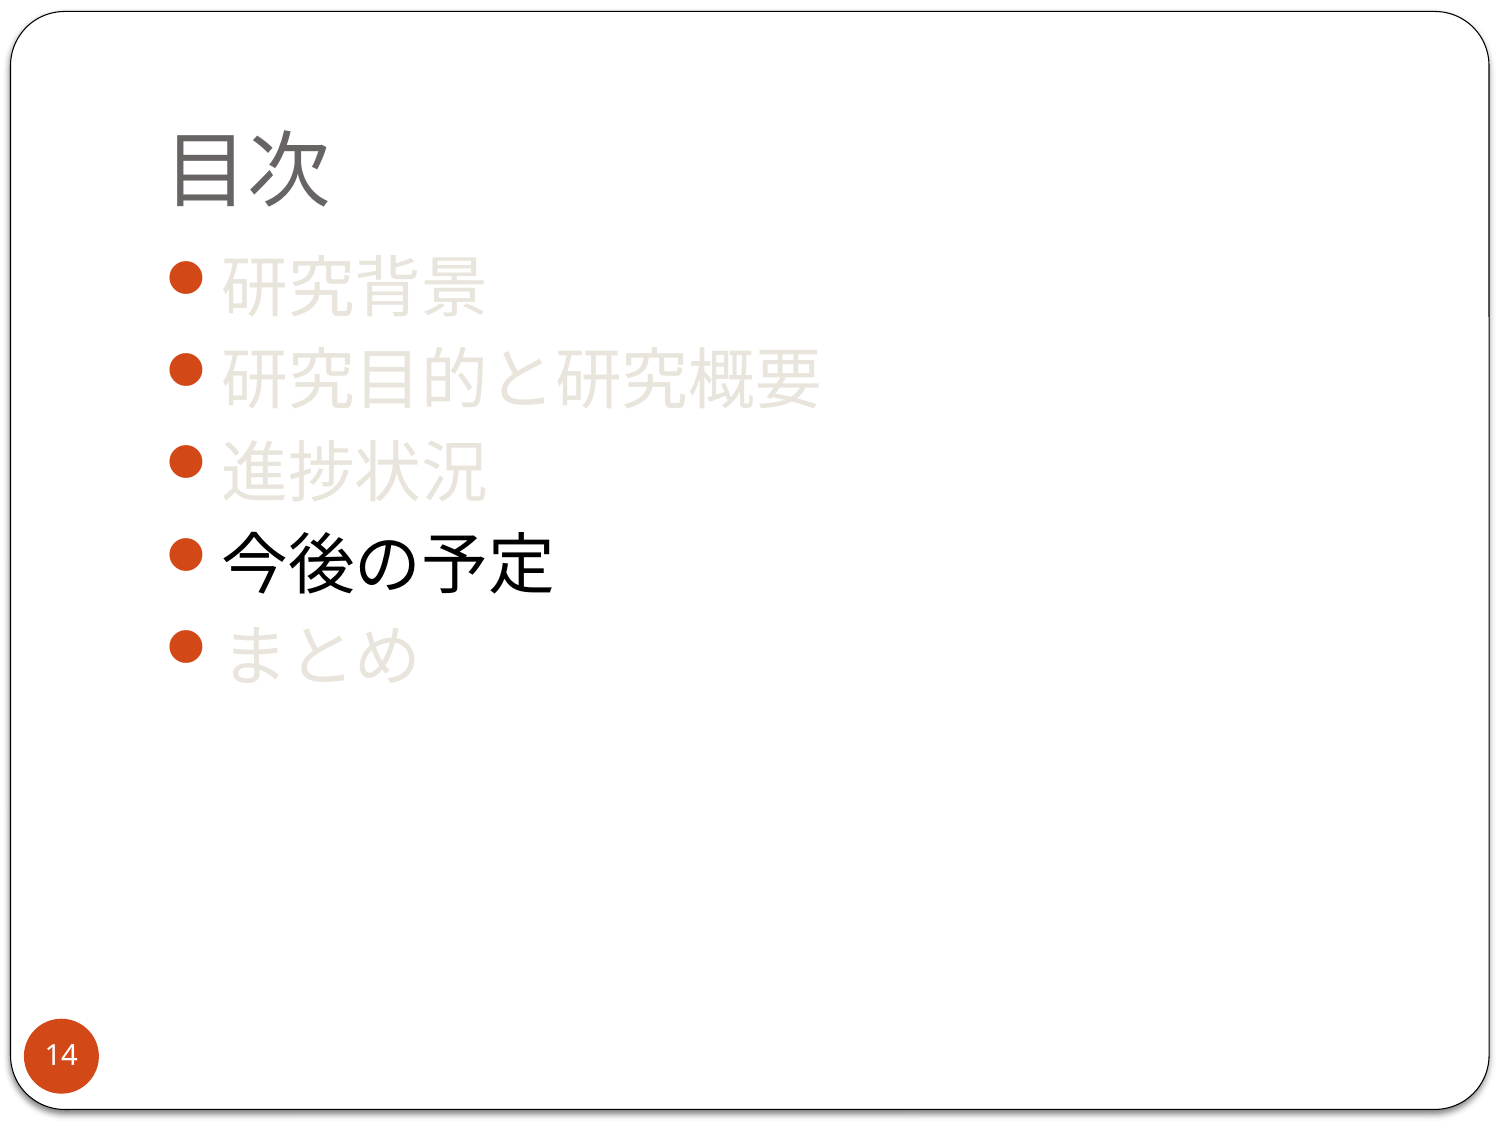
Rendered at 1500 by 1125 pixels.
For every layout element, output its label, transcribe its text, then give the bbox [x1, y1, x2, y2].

title 目次 [150, 45, 1425, 233]
list 研究背景 研究目的と研究概要 進捗状況 今後の予定 まとめ [150, 237, 1425, 988]
slide_number 14 [23, 1018, 99, 1094]
